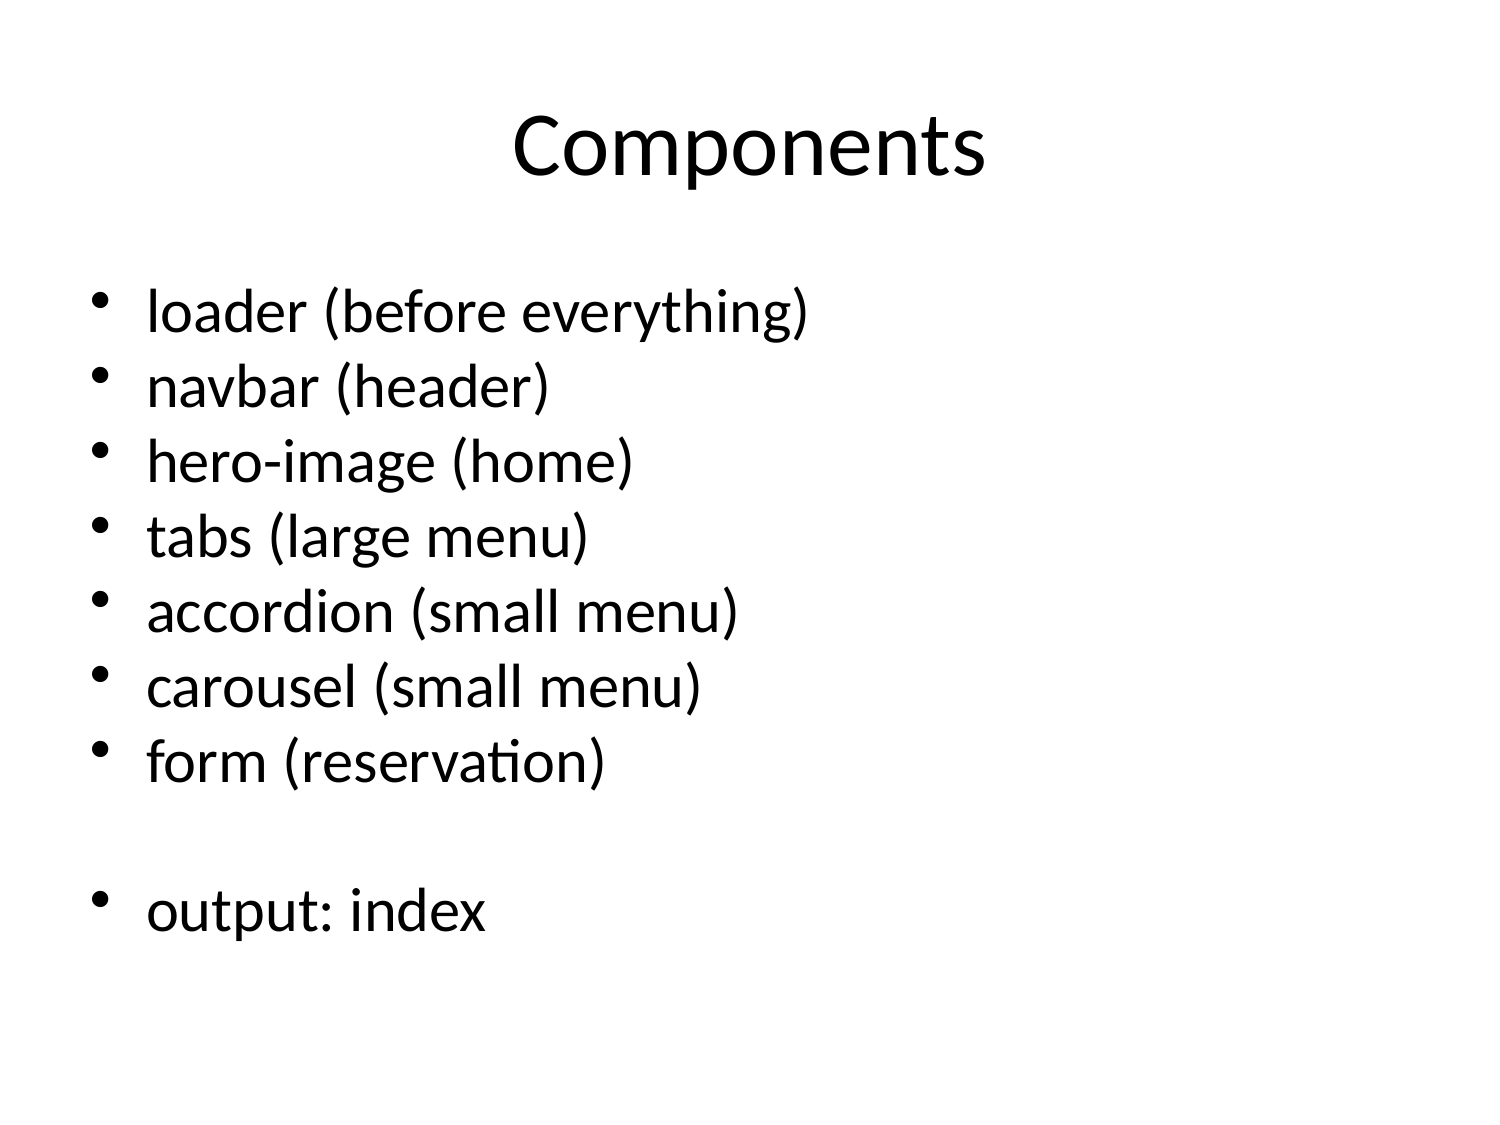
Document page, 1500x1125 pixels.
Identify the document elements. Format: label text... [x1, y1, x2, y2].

title Components [75, 45, 1425, 233]
list loader (before everything) navbar (header) hero-image (home) tabs (large menu) accordion (small menu) carousel (small menu) form (reservation) output: index [75, 262, 1425, 1005]
